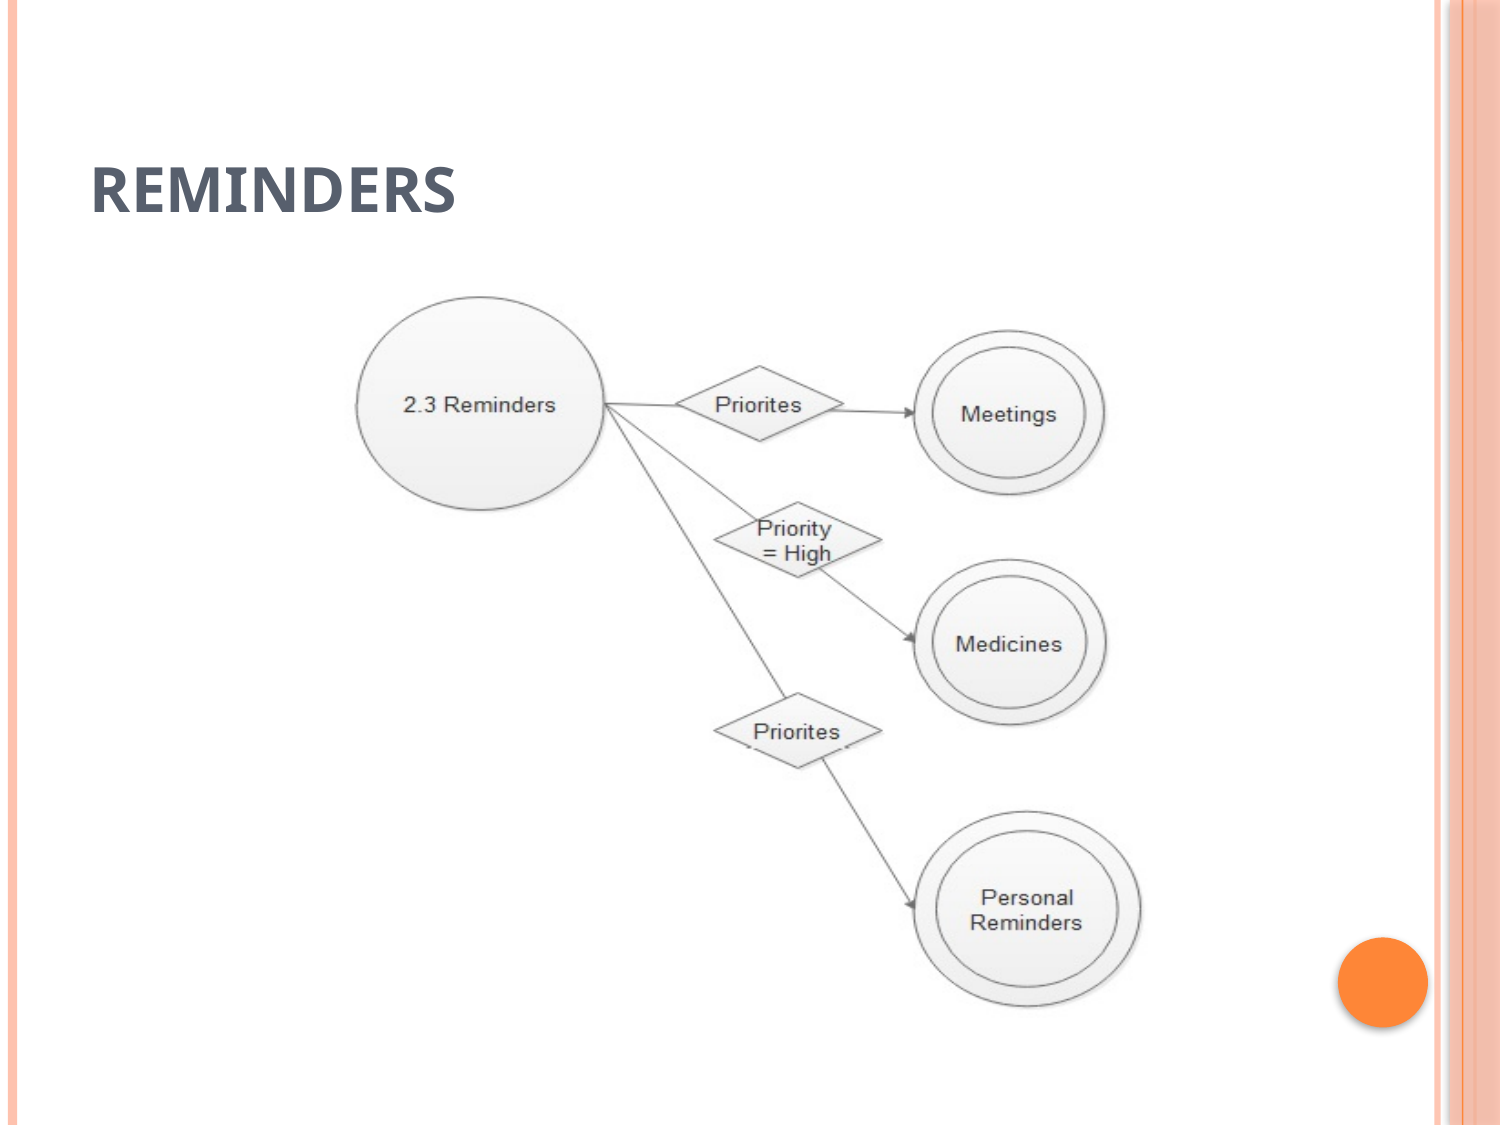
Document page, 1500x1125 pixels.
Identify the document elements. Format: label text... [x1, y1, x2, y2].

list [301, 292, 1201, 1033]
title Reminders [75, 45, 1300, 233]
